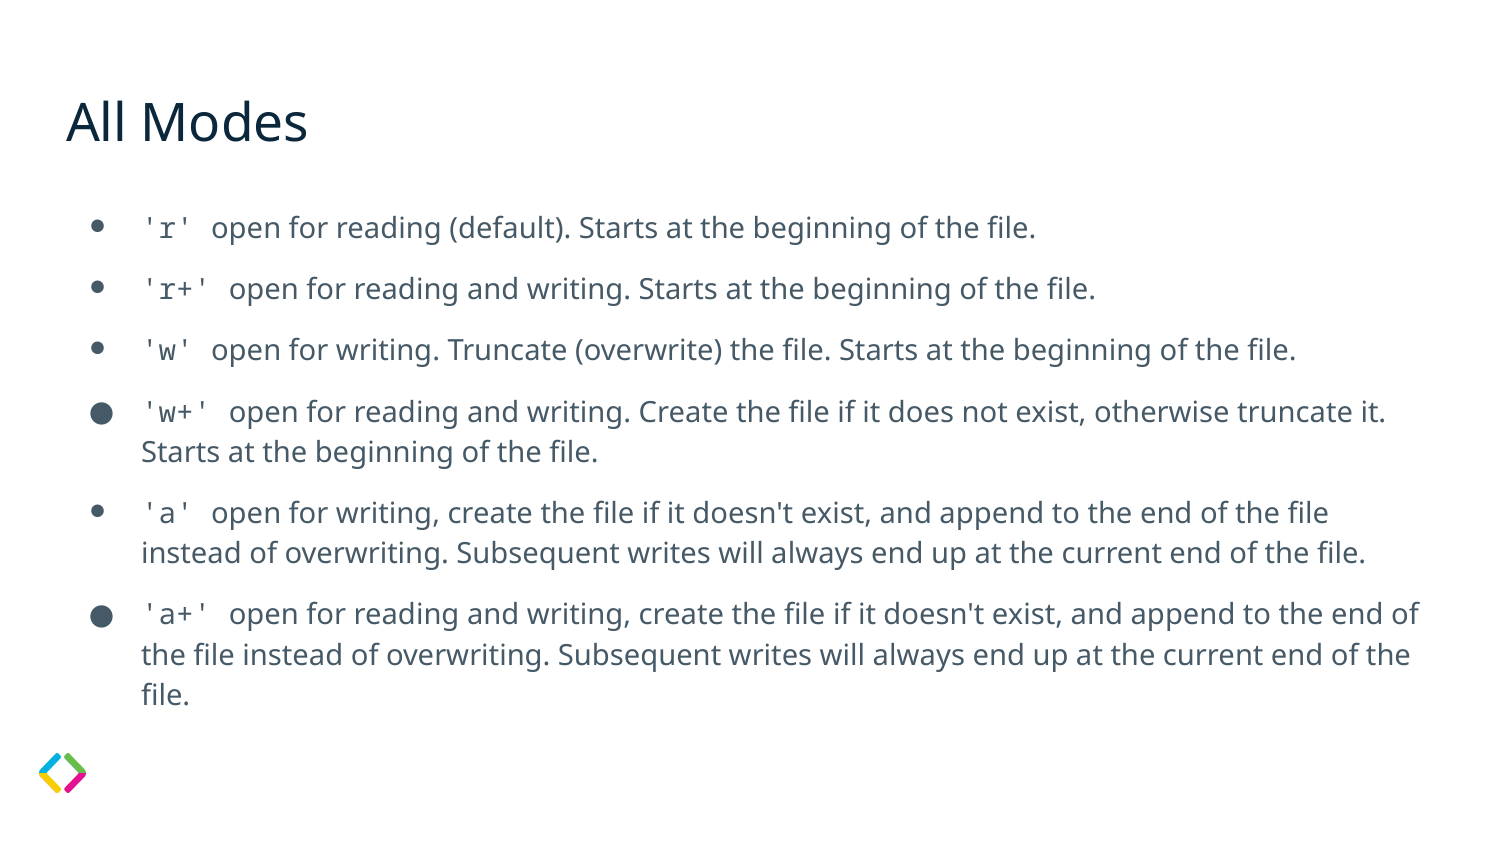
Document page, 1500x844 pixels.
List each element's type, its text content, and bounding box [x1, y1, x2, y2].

list 'r' open for reading (default). Starts at the beginning of the file. 'r+' open for reading and writing. Starts at the beginning of the file. 'w' open for writing. Truncate (overwrite) the file. Starts at the beginning of the file. 'w+' open for reading and writing. Create the file if it does not exist, otherwise truncate it. Starts at the beginning of the file. 'a' open for writing, create the file if it doesn't exist, and append to the end of the file instead of overwriting. Subsequent writes will always end up at the current end of the file. 'a+' open for reading and writing, create the file if it doesn't exist, and append to the end of the file instead of overwriting. Subsequent writes will always end up at the current end of the file. [51, 189, 1449, 786]
title All Modes [51, 72, 1449, 167]
picture [39, 753, 51, 769]
picture [39, 770, 86, 793]
